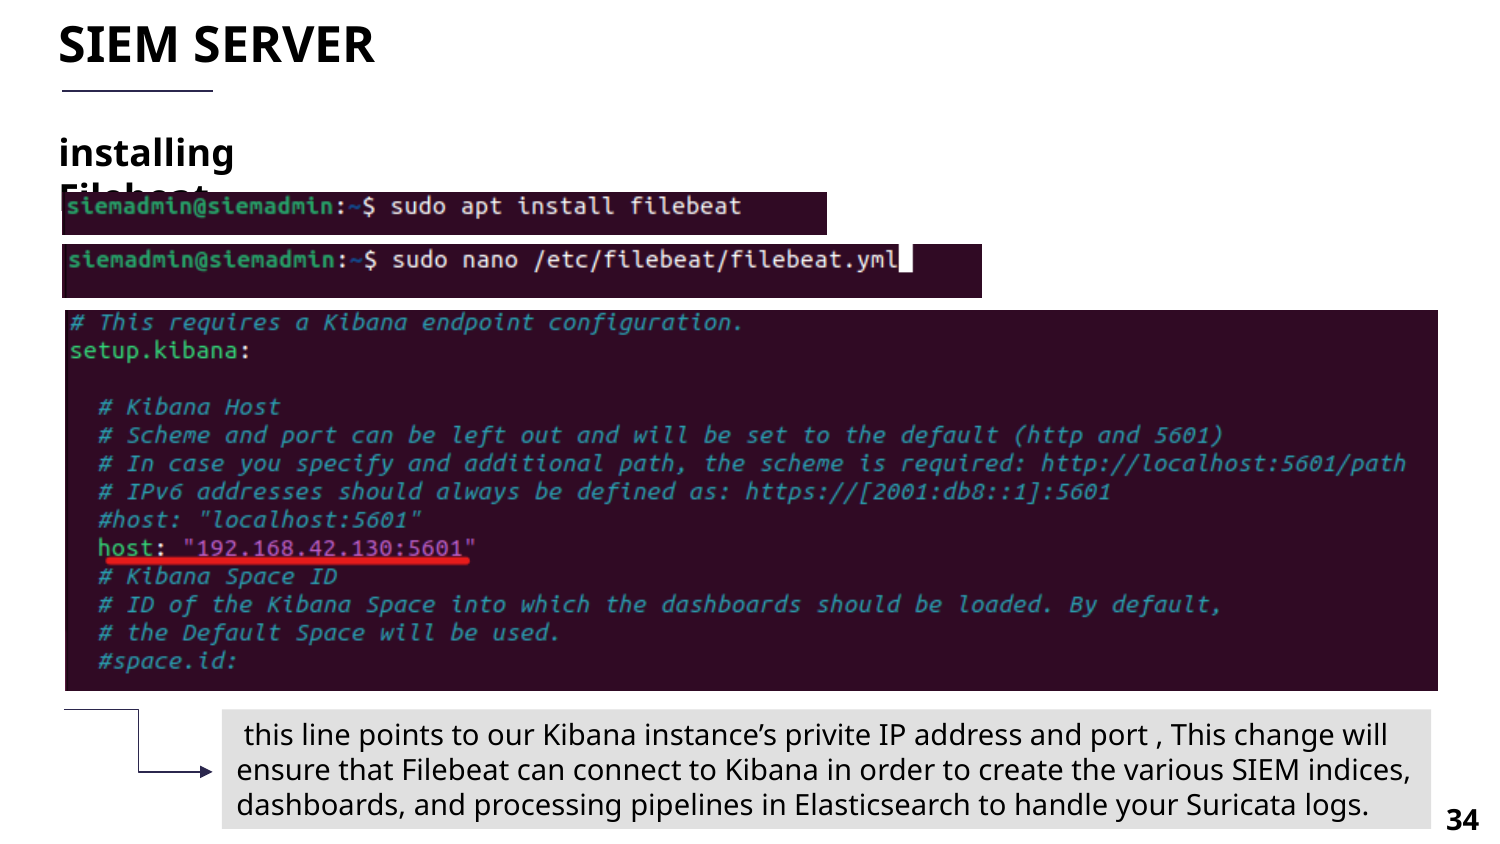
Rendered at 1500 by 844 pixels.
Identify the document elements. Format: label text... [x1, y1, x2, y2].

slide_number 34 [1431, 793, 1500, 844]
text_box installing Filebeat [43, 121, 400, 227]
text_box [63, 709, 213, 772]
picture [65, 310, 1439, 691]
text_box SIEM SERVER [43, 0, 475, 92]
picture [62, 244, 982, 299]
text_box this line points to our Kibana instance’s privite IP address and port , This change will ensure that Filebeat can connect to Kibana in order to create the various SIEM indices, dashboards, and processing pipelines in Elasticsearch to handle your Suricata logs. [221, 709, 1432, 829]
picture [62, 191, 827, 235]
